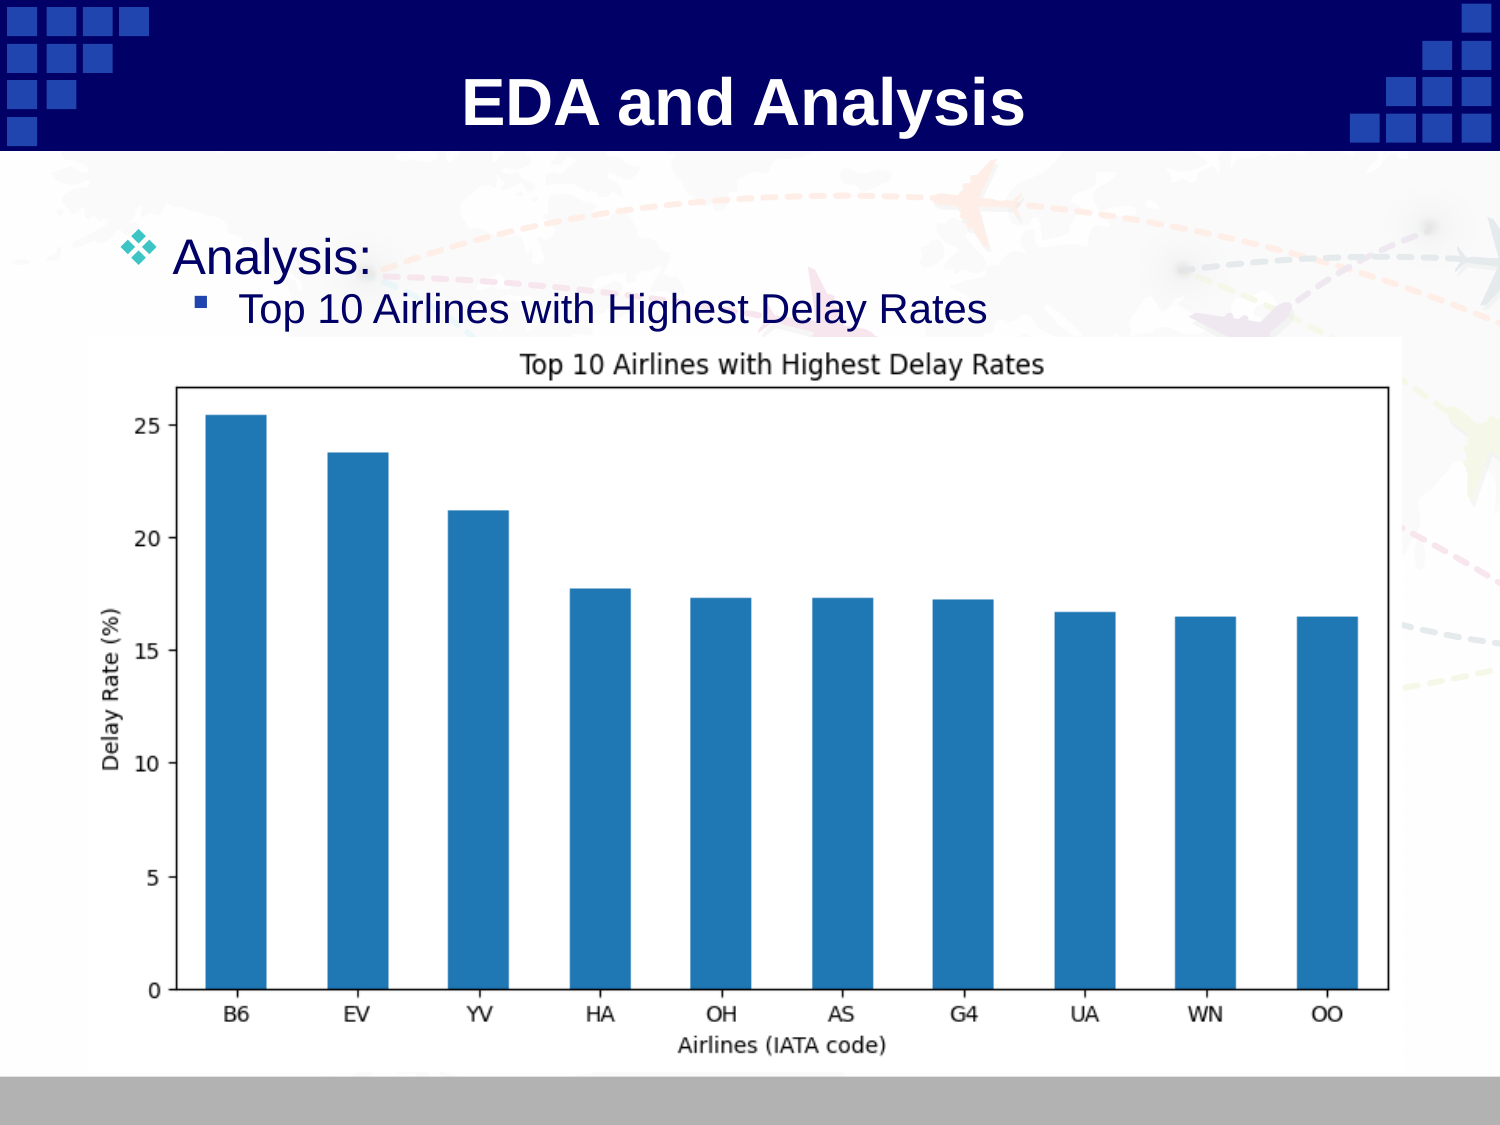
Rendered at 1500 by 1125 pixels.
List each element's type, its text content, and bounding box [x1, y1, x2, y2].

title EDA and Analysis [137, 52, 1350, 145]
picture [86, 336, 1403, 1073]
text_box Analysis: Top 10 Airlines with Highest Delay Rates [101, 228, 1386, 336]
